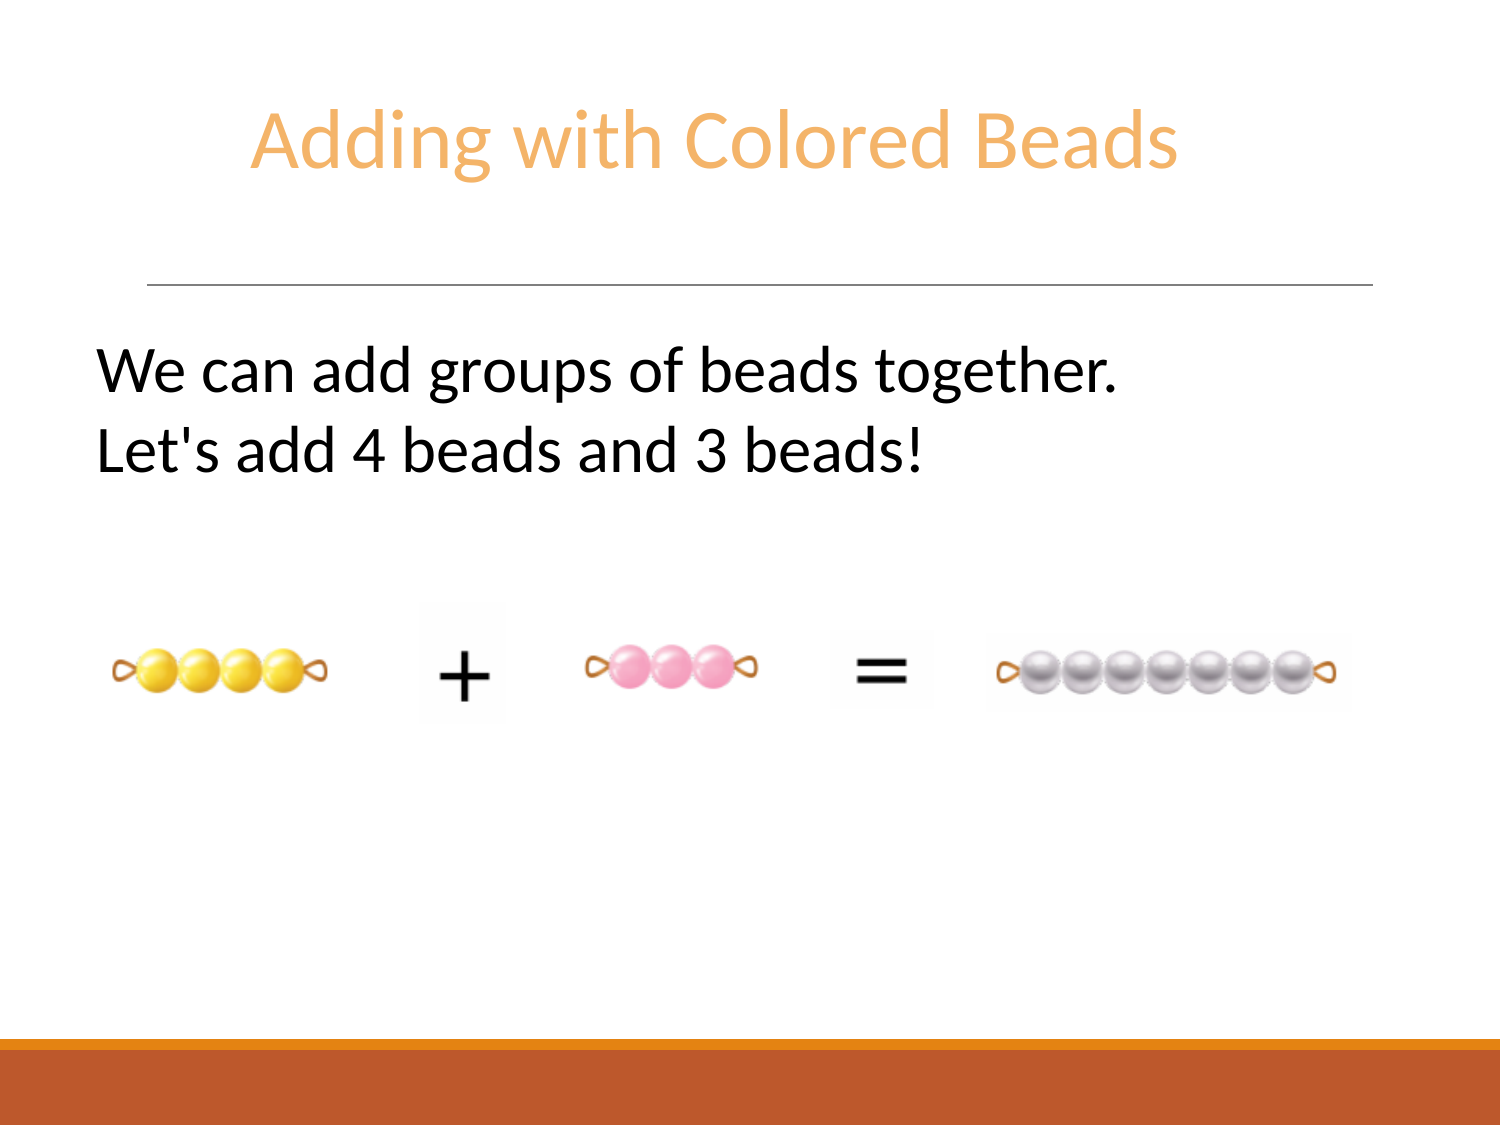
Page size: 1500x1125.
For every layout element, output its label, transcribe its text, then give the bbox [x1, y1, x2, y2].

picture [419, 602, 506, 724]
picture [830, 630, 934, 709]
picture [94, 620, 349, 706]
text_box We can add groups of beads together. Let's add 4 beads and 3 beads! [81, 318, 1440, 494]
text_box Adding with Colored Beads [171, 87, 1222, 233]
picture [985, 633, 1352, 712]
picture [557, 629, 779, 706]
